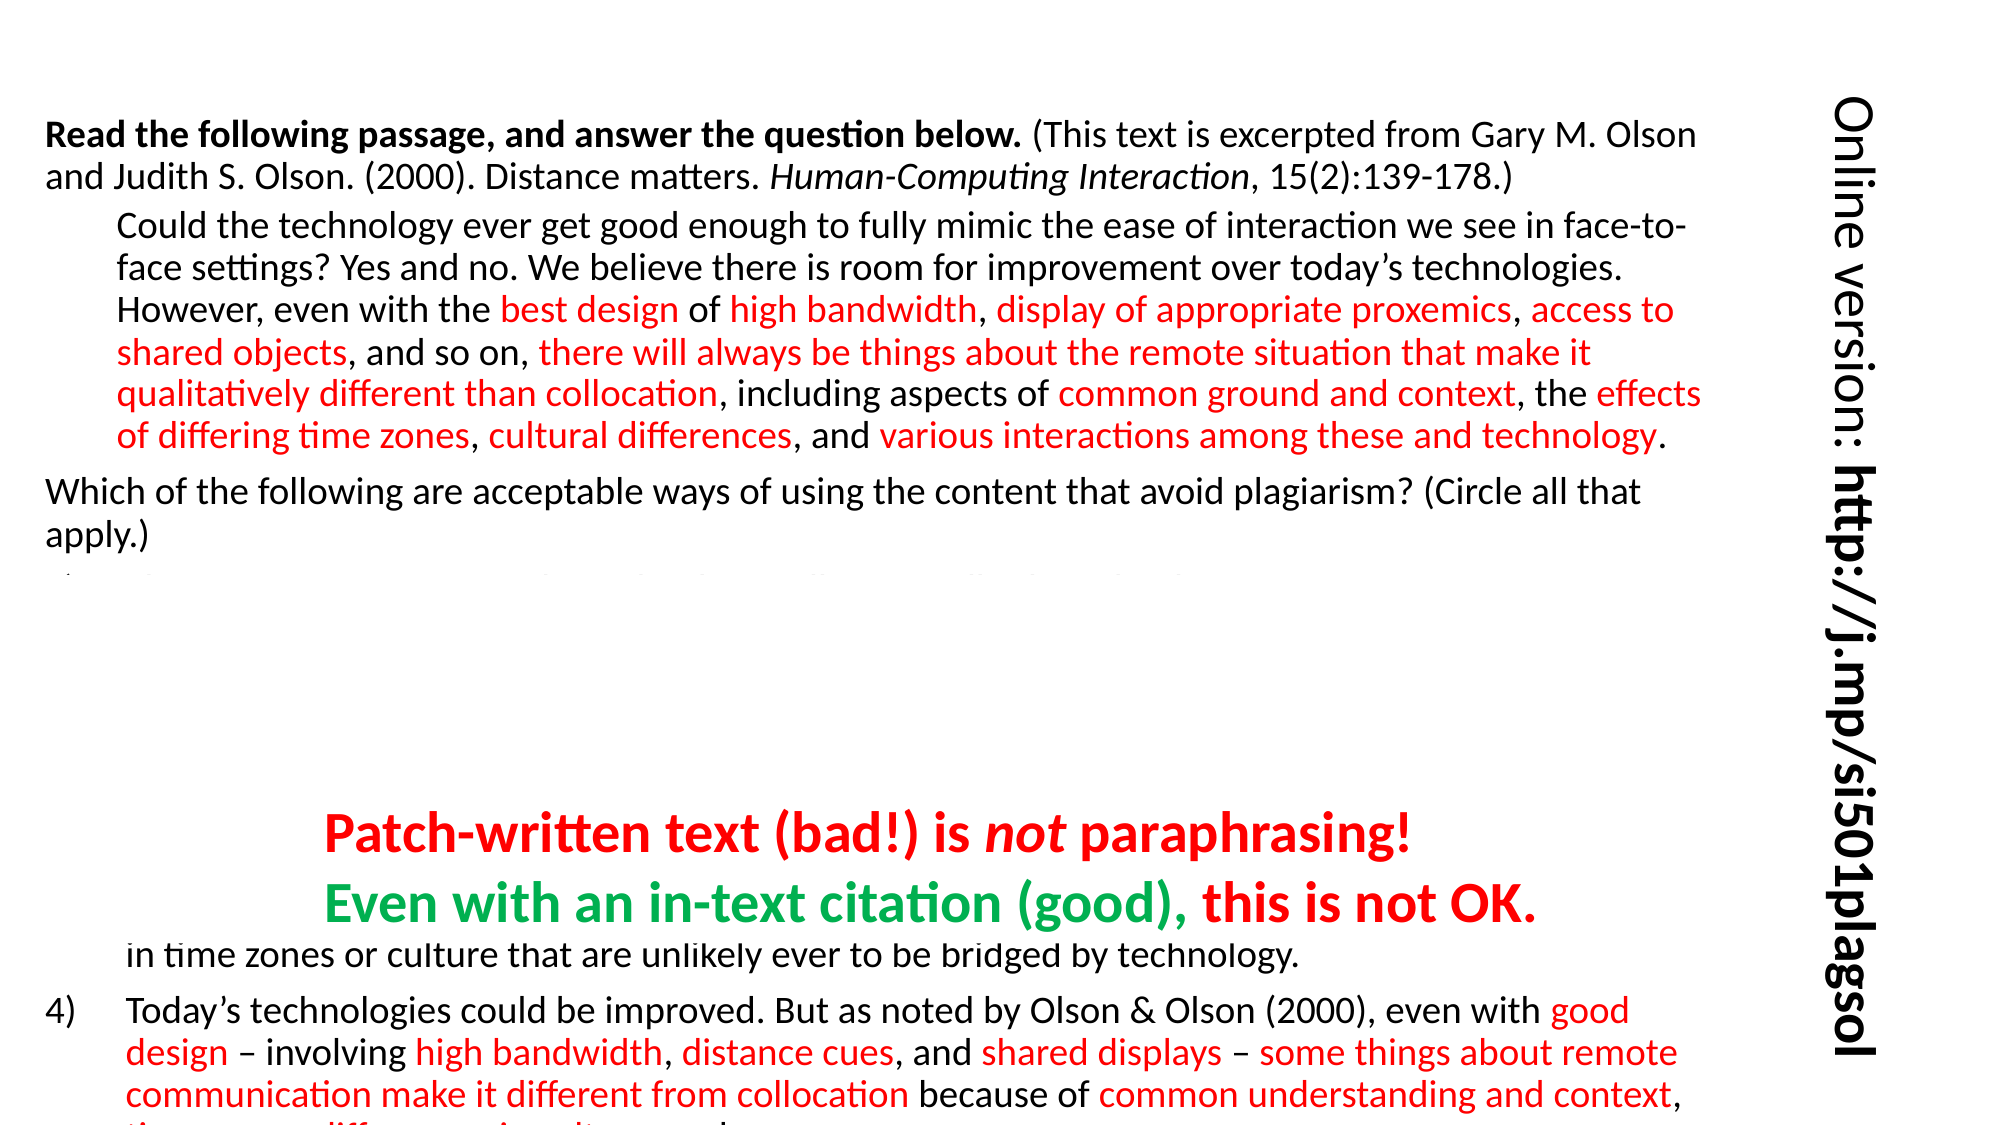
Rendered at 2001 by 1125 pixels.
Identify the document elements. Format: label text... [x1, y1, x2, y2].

list Read the following passage, and answer the question below. (This text is excerpted from Gary M. Olson and Judith S. Olson. (2000). Distance matters. Human-Computing Interaction, 15(2):139-178.) Could the technology ever get good enough to fully mimic the ease of interaction we see in face-to-face settings? Yes and no. We believe there is room for improvement over today’s technologies. However, even with the best design of high bandwidth, display of appropriate proxemics, access to shared objects, and so on, there will always be things about the remote situation that make it qualitatively different than collocation, including aspects of common ground and context, the effects of differing time zones, cultural differences, and various interactions among these and technology. Which of the following are acceptable ways of using the content that avoid plagiarism? (Circle all that apply.) There are many reasons why technology will never fully close the distance gap in communication. Even with the best design of high bandwidth, display of appropriate proxemics, or access to shared objects, there will always be things about the remote situation that are different from being in the same place (Olson & Olson, 2000). There are a range of problems that collaboration technologies can never solve: “aspects of common ground and context, the effects of different times zones, cultural differences.” These problems will be present even with the best-designed technology. Though better design could improve remote interaction, there are some things such as differences in time zones or culture that are unlikely ever to be bridged by technology. Today’s technologies could be improved. But as noted by Olson & Olson (2000), even with good design – involving high bandwidth, distance cues, and shared displays – some things about remote communication make it different from collocation because of common understanding and context, time zones, differences in culture, and so on. [30, 106, 1727, 574]
text_box [0, 574, 1728, 944]
text_box Patch-written text (bad!) is not paraphrasing! Even with an in-text citation (good), this is not OK. [309, 786, 1667, 942]
list Read the following passage, and answer the question below. (This text is excerpted from Gary M. Olson and Judith S. Olson. (2000). Distance matters. Human-Computing Interaction, 15(2):139-178.) Could the technology ever get good enough to fully mimic the ease of interaction we see in face-to-face settings? Yes and no. We believe there is room for improvement over today’s technologies. However, even with the best design of high bandwidth, display of appropriate proxemics, access to shared objects, and so on, there will always be things about the remote situation that make it qualitatively different than collocation, including aspects of common ground and context, the effects of differing time zones, cultural differences, and various interactions among these and technology. Which of the following are acceptable ways of using the content that avoid plagiarism? (Circle all that apply.) There are many reasons why technology will never fully close the distance gap in communication. Even with the best design of high bandwidth, display of appropriate proxemics, or access to shared objects, there will always be things about the remote situation that are different from being in the same place (Olson & Olson, 2000). There are a range of problems that collaboration technologies can never solve: “aspects of common ground and context, the effects of different times zones, cultural differences.” These problems will be present even with the best-designed technology. Though better design could improve remote interaction, there are some things such as differences in time zones or culture that are unlikely ever to be bridged by technology. Today’s technologies could be improved. But as noted by Olson & Olson (2000), even with good design – involving high bandwidth, distance cues, and shared displays – some things about remote communication make it different from collocation because of common understanding and context, time zones, differences in culture, and so on. [30, 944, 1727, 1125]
text_box Online version: http://j.mp/si501plagsol [1799, 81, 1901, 1074]
